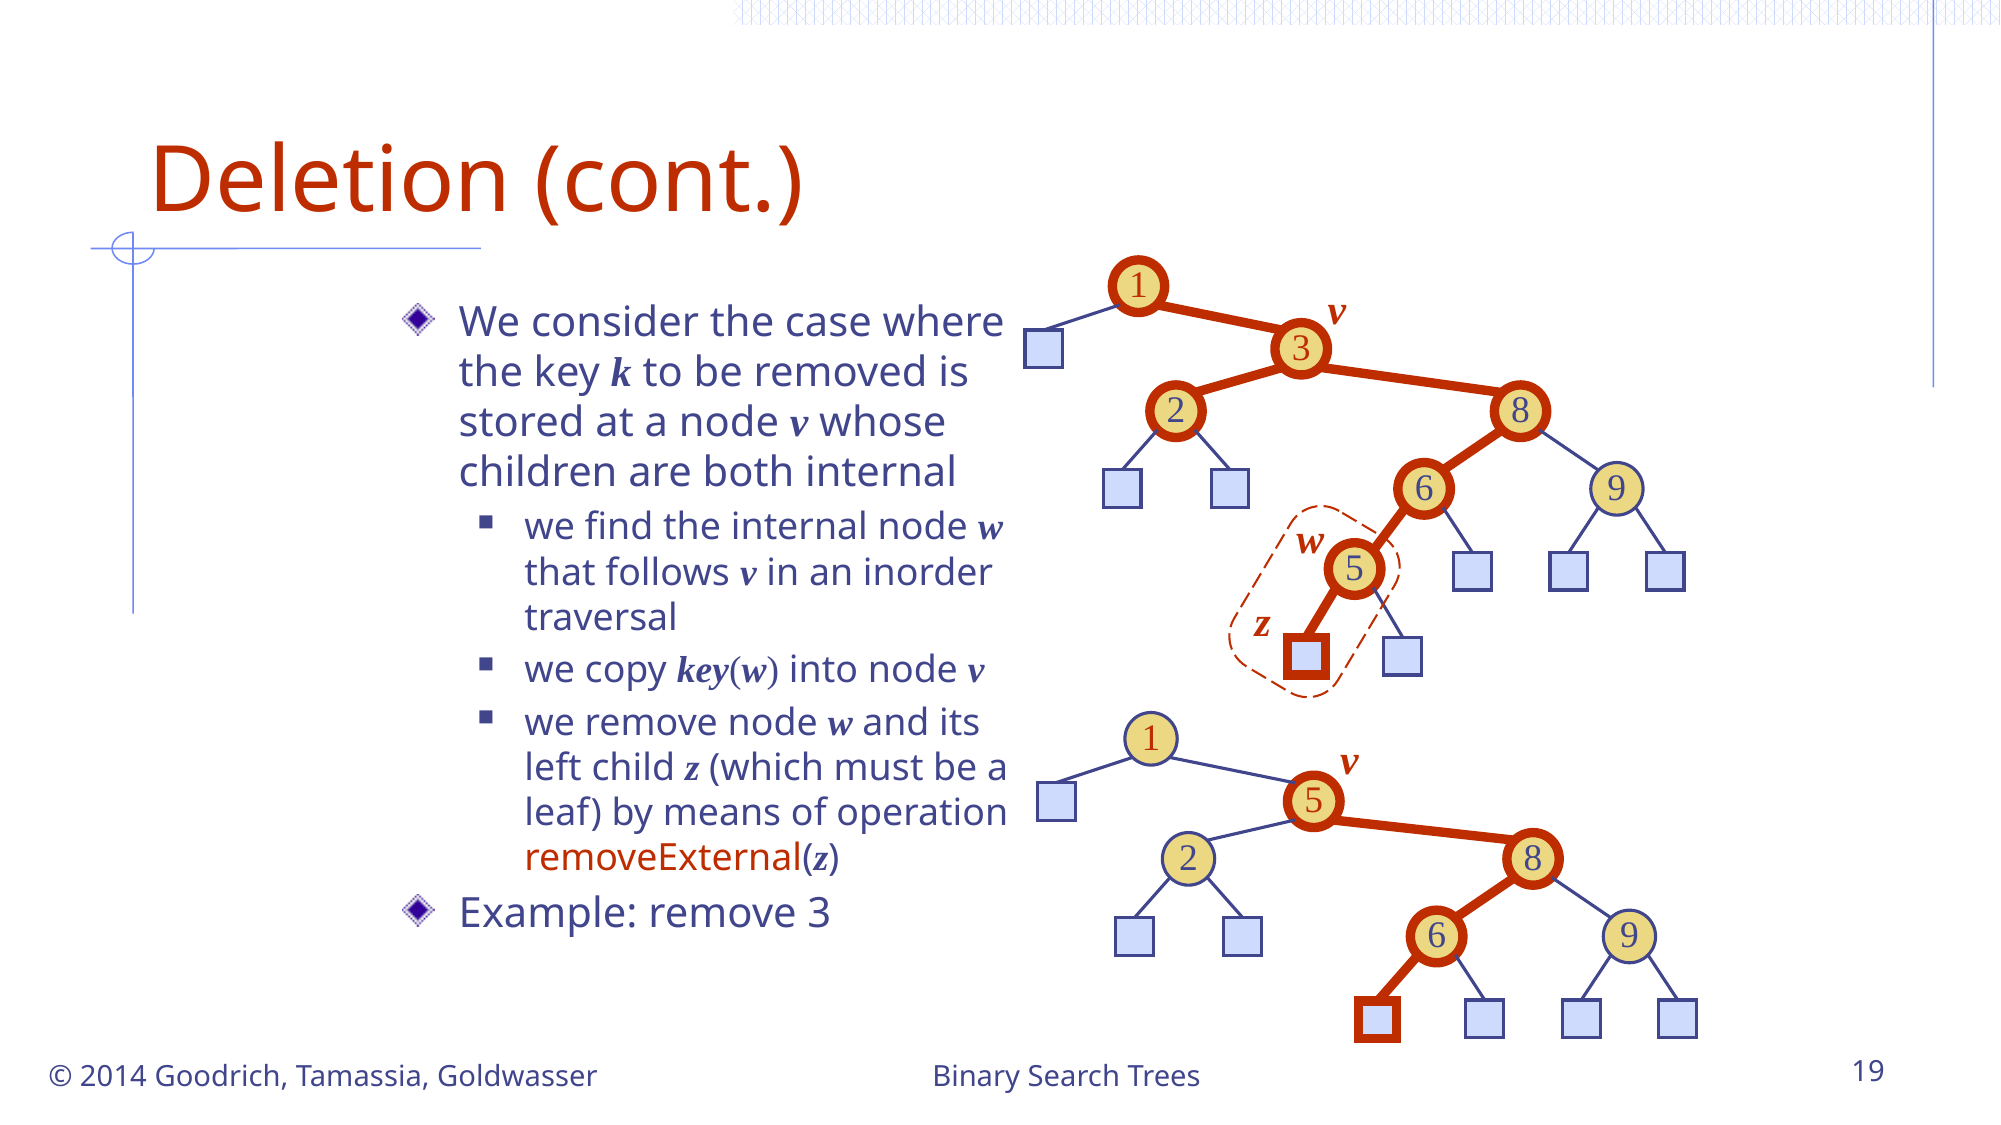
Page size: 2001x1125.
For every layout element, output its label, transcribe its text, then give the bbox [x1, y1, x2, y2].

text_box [1194, 371, 1283, 388]
text_box 2 [1149, 384, 1203, 438]
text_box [1539, 434, 1599, 469]
text_box [1211, 469, 1249, 508]
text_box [1206, 824, 1296, 839]
text_box 1 [1112, 259, 1165, 313]
list We consider the case where the key k to be removed is stored at a node v whose children are both internal we find the internal node w that follows v in an inorder traversal we copy key(w) into node v we remove node w and its left child z (which must be a leaf) by means of operation removeExternal(z) Example: remove 3 [387, 287, 1025, 963]
text_box v [1312, 275, 1361, 340]
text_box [1043, 309, 1121, 329]
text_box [1332, 824, 1516, 839]
text_box 3 [1274, 322, 1328, 375]
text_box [1551, 878, 1612, 917]
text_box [1319, 371, 1503, 388]
text_box 6 [1397, 462, 1451, 516]
title Deletion (cont.) [133, 50, 1884, 238]
picture [402, 894, 435, 927]
slide_number © 2014 Goodrich, Tamassia, Goldwasser [33, 1024, 784, 1101]
text_box [1358, 1001, 1397, 1039]
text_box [1442, 434, 1503, 466]
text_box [1568, 508, 1599, 551]
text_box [1056, 758, 1133, 782]
text_box 5 [1287, 775, 1341, 828]
text_box 9 [1590, 462, 1644, 516]
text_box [1157, 309, 1283, 326]
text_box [1306, 591, 1337, 633]
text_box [1122, 434, 1158, 469]
text_box [1453, 552, 1492, 591]
text_box 8 [1506, 832, 1560, 886]
picture [402, 303, 435, 336]
text_box [1025, 329, 1063, 368]
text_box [1454, 959, 1486, 999]
text_box [1550, 552, 1588, 591]
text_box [1442, 511, 1473, 552]
text_box 9 [1603, 910, 1656, 963]
text_box [1562, 999, 1601, 1038]
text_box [1454, 878, 1516, 914]
text_box z [1239, 587, 1252, 608]
text_box 1 [1124, 712, 1178, 766]
text_box 2 [1162, 832, 1215, 886]
slide_number 19 [1433, 1024, 1901, 1101]
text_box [1194, 434, 1231, 469]
text_box [1658, 999, 1697, 1038]
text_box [1635, 508, 1666, 551]
text_box [1223, 917, 1262, 956]
footer Binary Search Trees [784, 1024, 1384, 1101]
text_box 8 [1494, 384, 1547, 438]
text_box [1115, 917, 1154, 956]
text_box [1206, 878, 1243, 917]
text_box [1377, 959, 1419, 997]
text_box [1581, 956, 1612, 999]
text_box [1229, 505, 1400, 698]
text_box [1169, 758, 1296, 779]
text_box [1465, 999, 1504, 1038]
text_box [1372, 591, 1404, 636]
text_box [1646, 552, 1685, 591]
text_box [1647, 956, 1679, 999]
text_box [1372, 511, 1406, 546]
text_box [1134, 878, 1171, 917]
text_box [1037, 782, 1076, 821]
text_box [1383, 637, 1422, 675]
text_box 6 [1410, 910, 1463, 963]
text_box w [1281, 504, 1339, 538]
text_box [1103, 469, 1142, 508]
text_box v [1325, 725, 1374, 790]
